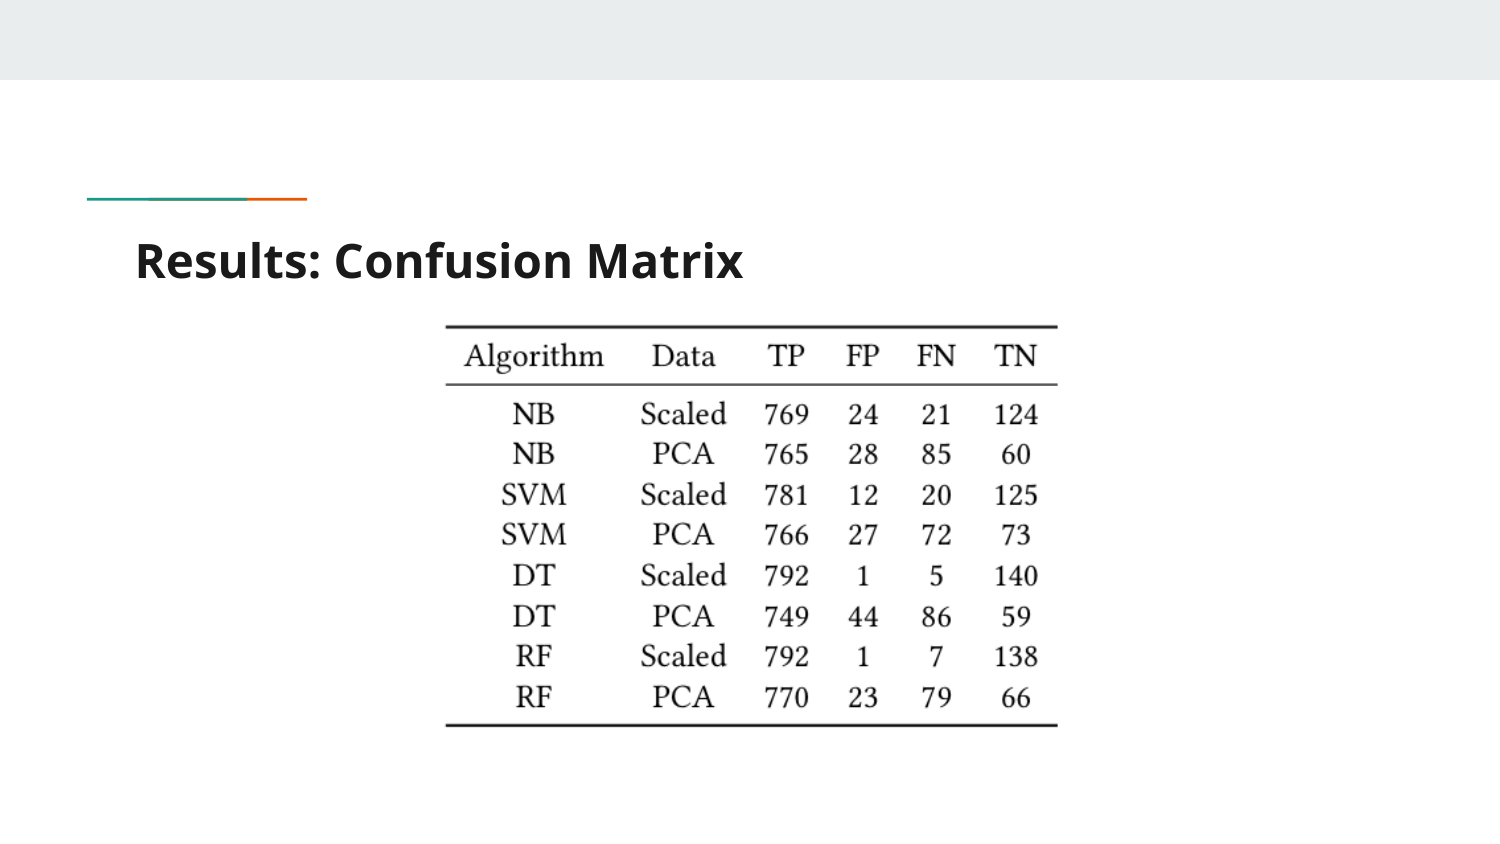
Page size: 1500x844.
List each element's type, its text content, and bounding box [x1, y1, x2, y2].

title Results: Confusion Matrix [119, 216, 1381, 305]
picture [424, 303, 1076, 751]
